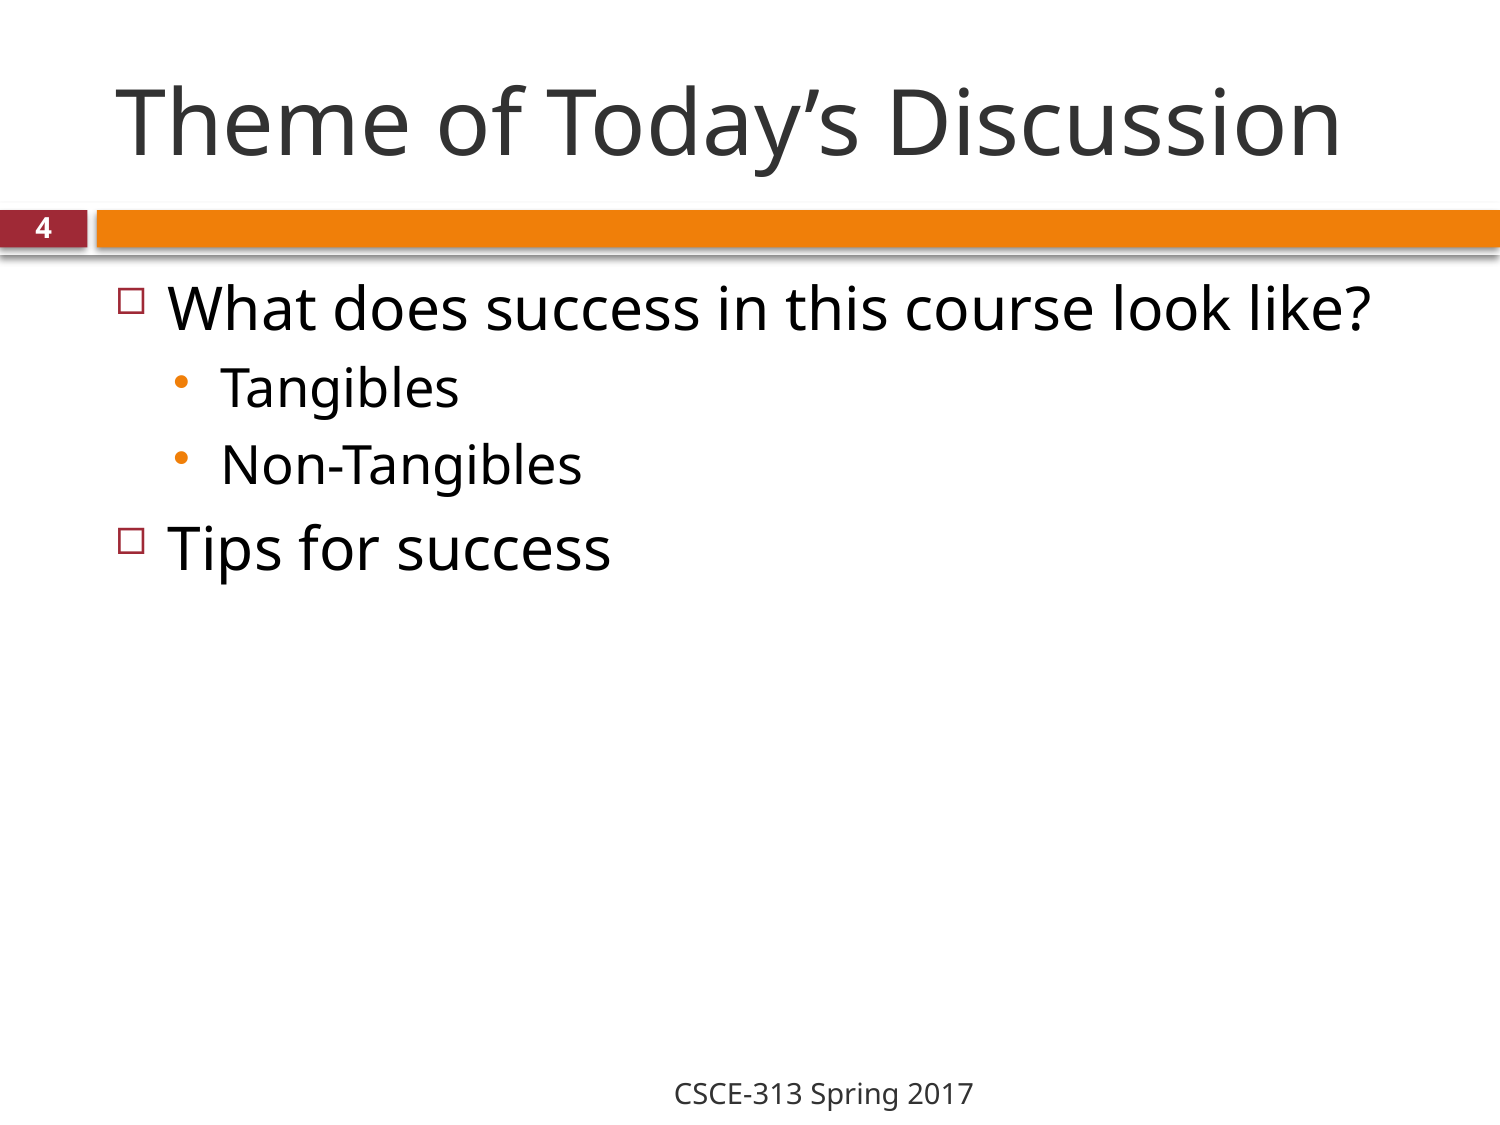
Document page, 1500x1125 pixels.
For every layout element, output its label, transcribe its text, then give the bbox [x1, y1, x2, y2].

footer CSCE-313 Spring 2017 [99, 1065, 990, 1125]
slide_number 4 [0, 208, 88, 249]
title Theme of Today’s Discussion [100, 37, 1438, 200]
list What does success in this course look like? Tangibles Non-Tangibles Tips for success [100, 262, 1438, 1038]
